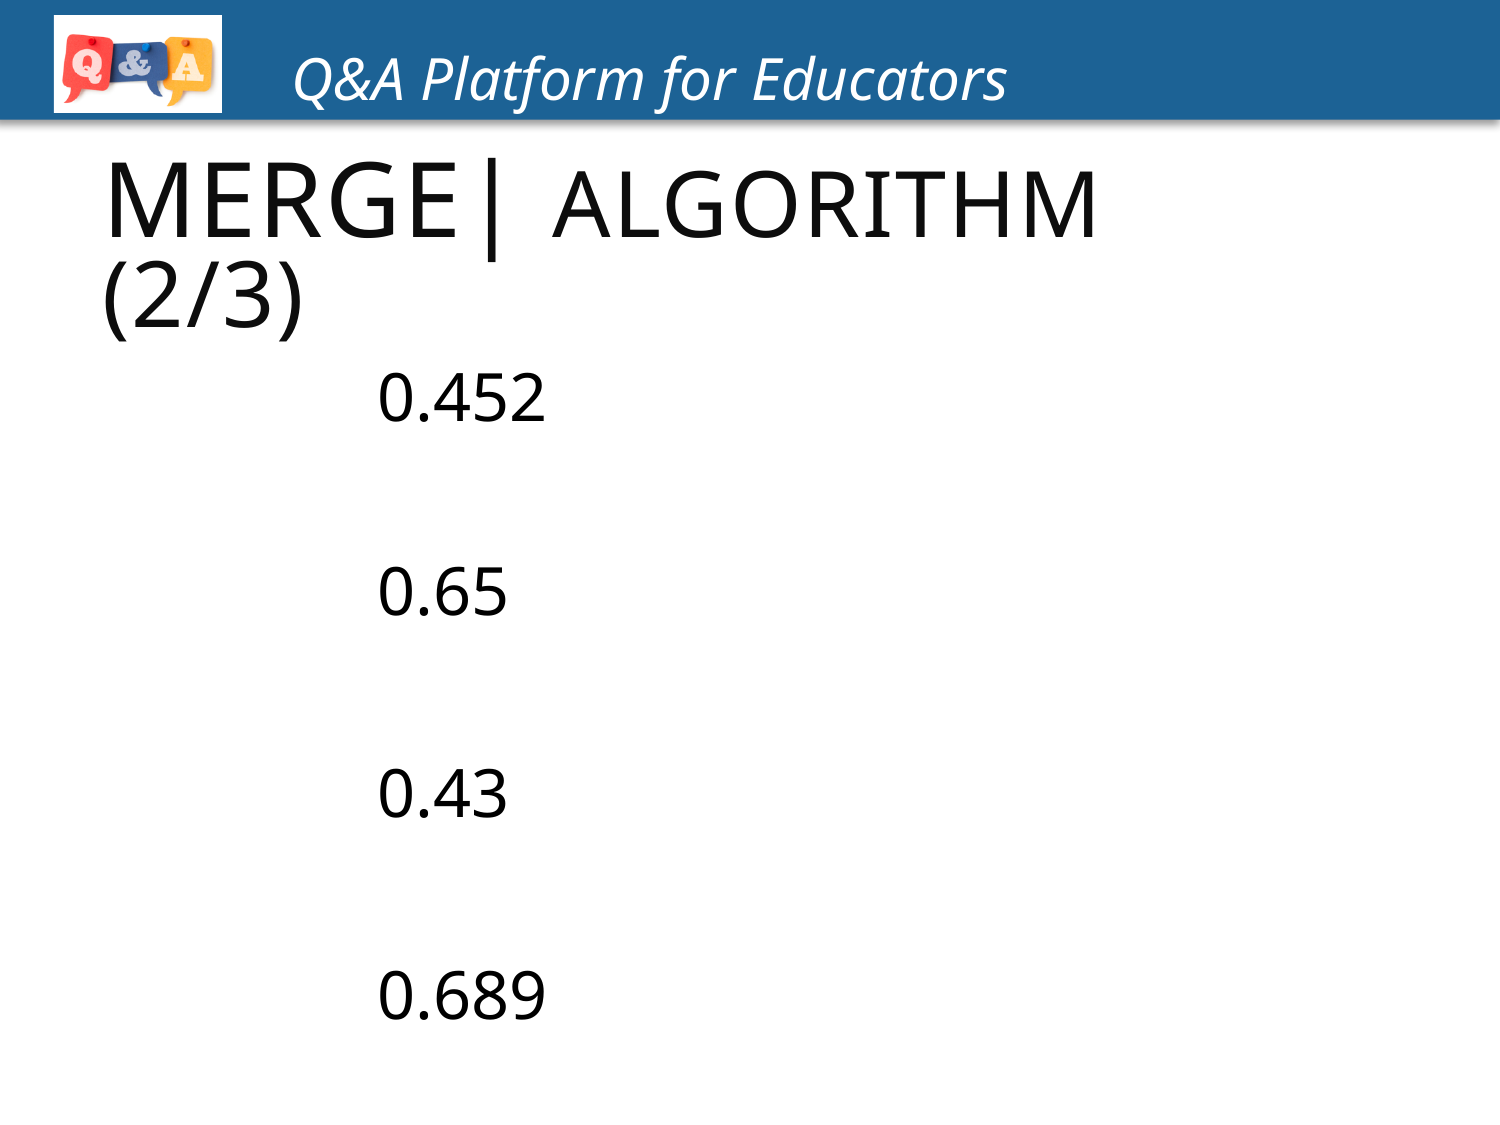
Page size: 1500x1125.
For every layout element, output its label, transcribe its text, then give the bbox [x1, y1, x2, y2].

text_box merge| Algorithm (2/3) [87, 149, 1284, 280]
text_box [0, 0, 1500, 128]
